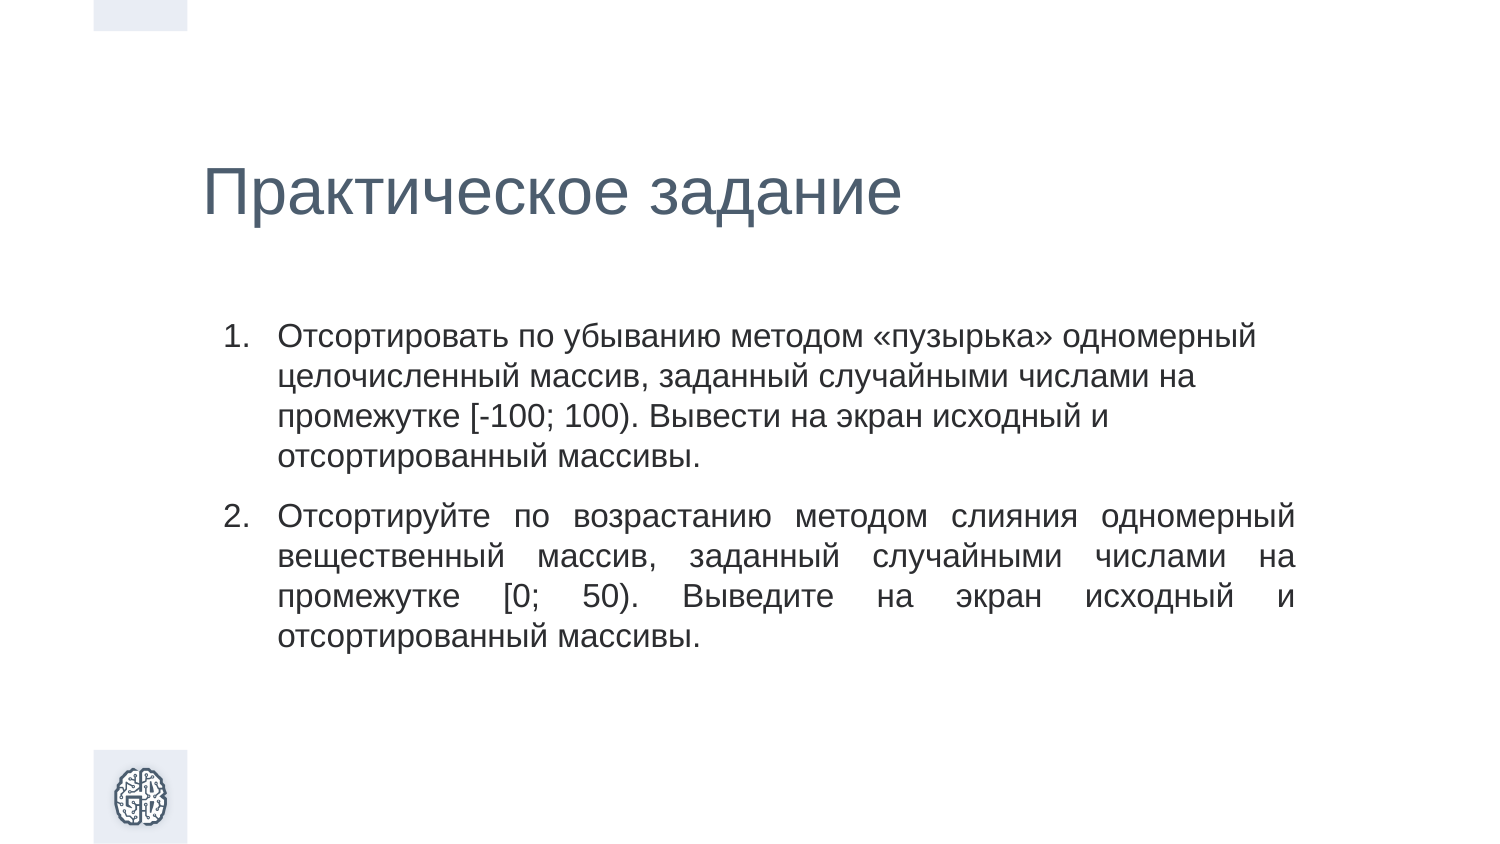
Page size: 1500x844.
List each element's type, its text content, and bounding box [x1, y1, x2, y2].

picture [106, 760, 175, 834]
text_box Практическое задание [187, 93, 1312, 224]
text_box Отсортировать по убыванию методом «пузырька» одномерный целочисленный массив, заданный случайными числами на промежутке [-100; 100). Вывести на экран исходный и отсортированный массивы. Отсортируйте по возрастанию методом слияния одномерный вещественный массив, заданный случайными числами на промежутке [0; 50). Выведите на экран исходный и отсортированный массивы. [187, 224, 1312, 744]
